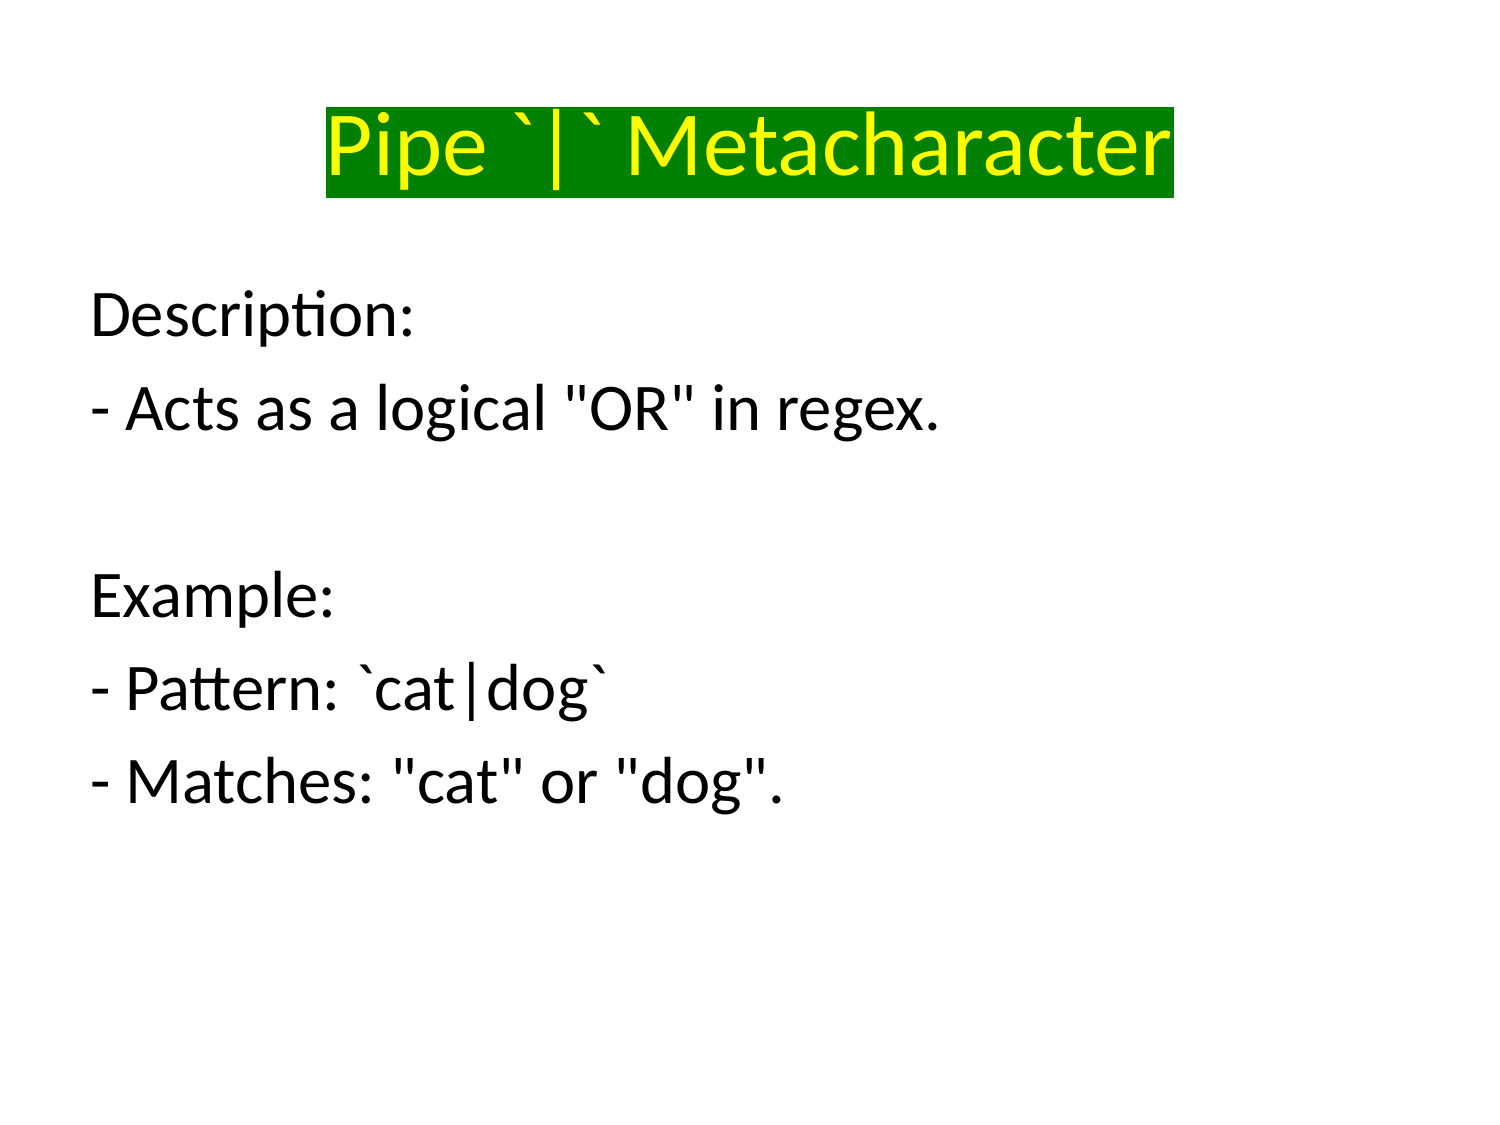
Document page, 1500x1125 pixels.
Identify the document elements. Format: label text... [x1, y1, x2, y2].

title Pipe `|` Metacharacter [75, 45, 1425, 233]
list Description: - Acts as a logical "OR" in regex. Example: - Pattern: `cat|dog` - Matches: "cat" or "dog". [75, 262, 1425, 1005]
